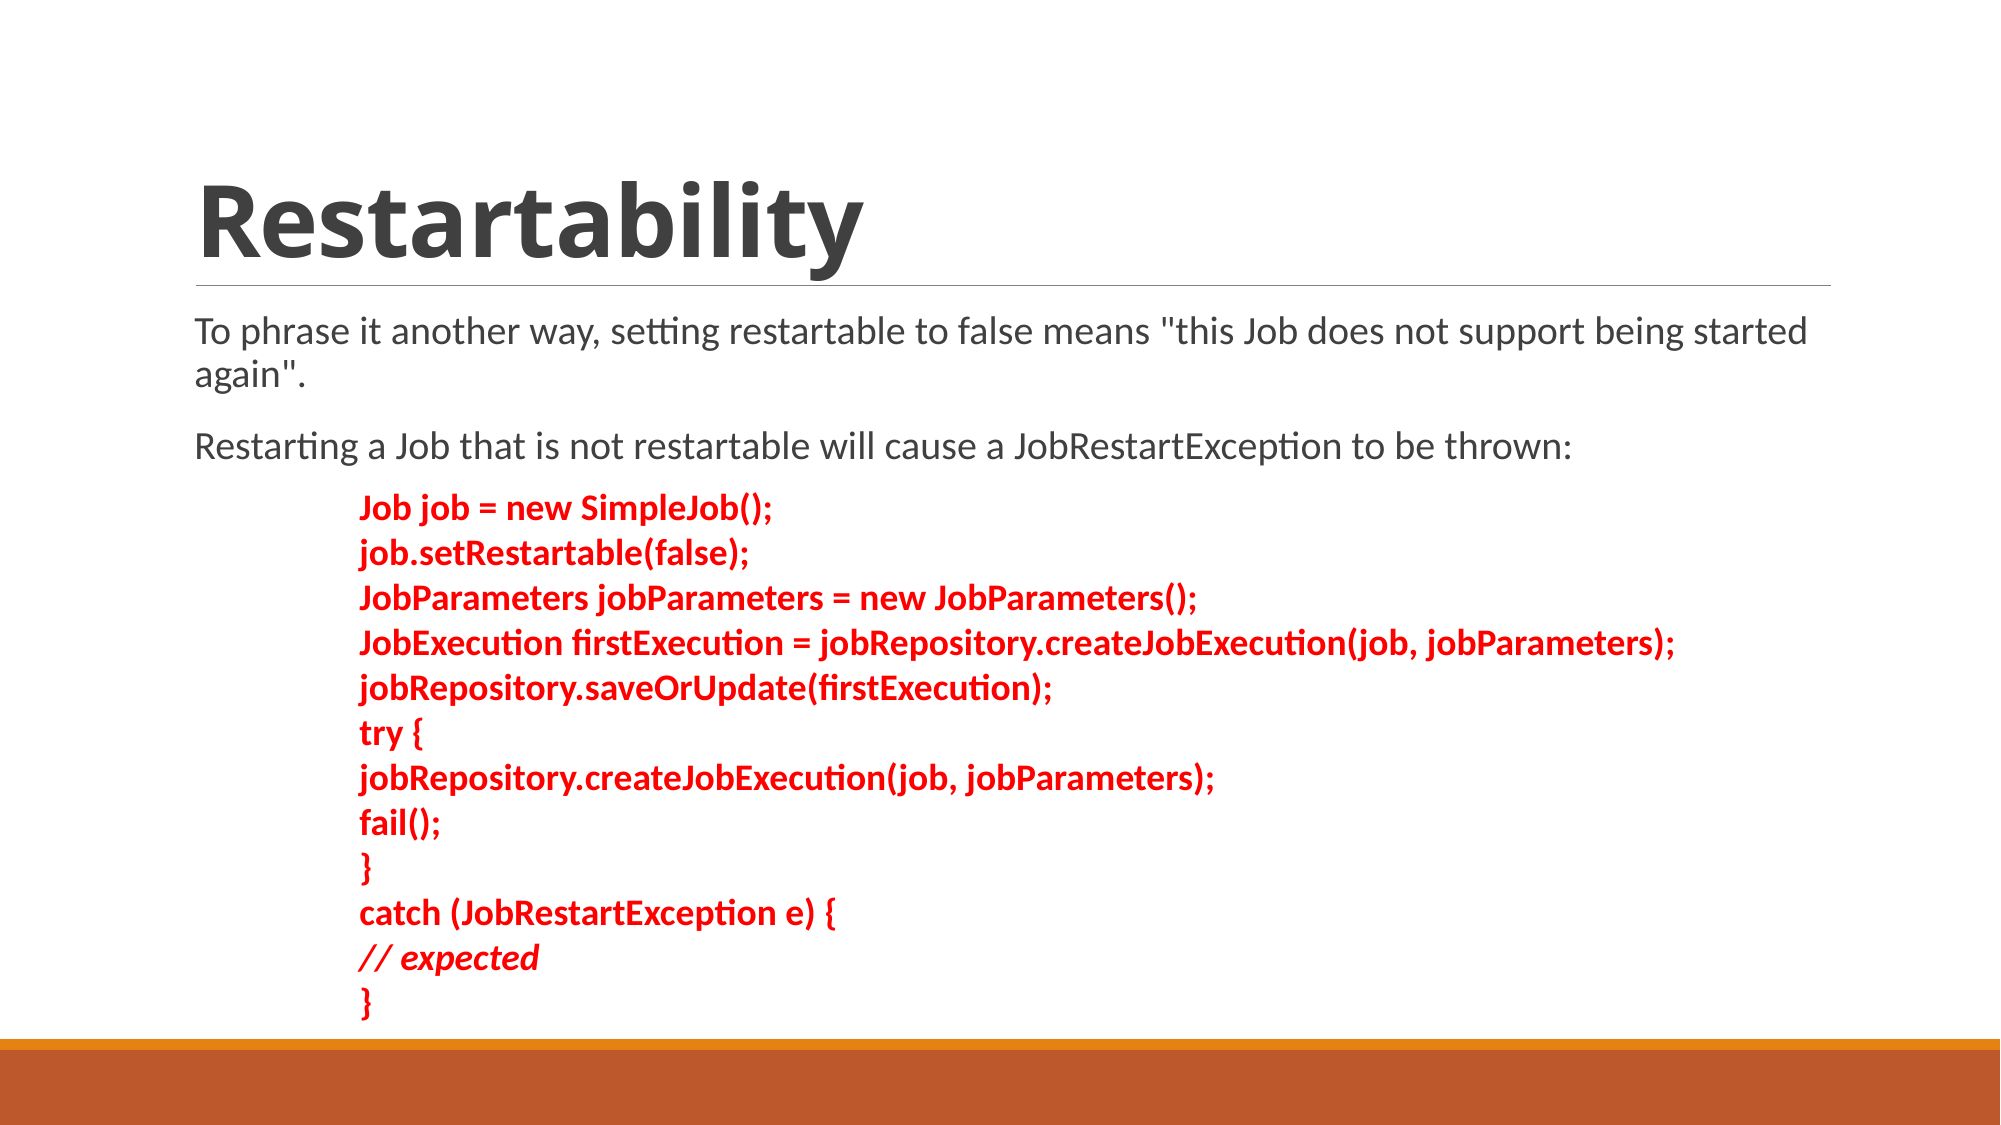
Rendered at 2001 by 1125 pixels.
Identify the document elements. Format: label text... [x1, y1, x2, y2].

text_box Job job = new SimpleJob(); job.setRestartable(false); JobParameters jobParameters = new JobParameters(); JobExecution firstExecution = jobRepository.createJobExecution(job, jobParameters); jobRepository.saveOrUpdate(firstExecution); try { jobRepository.createJobExecution(job, jobParameters); fail(); } catch (JobRestartException e) { // expected } [344, 475, 1693, 1031]
title Restartability [180, 47, 1830, 285]
list To phrase it another way, setting restartable to false means "this Job does not support being started again". Restarting a Job that is not restartable will cause a JobRestartException to be thrown: [180, 302, 1830, 476]
